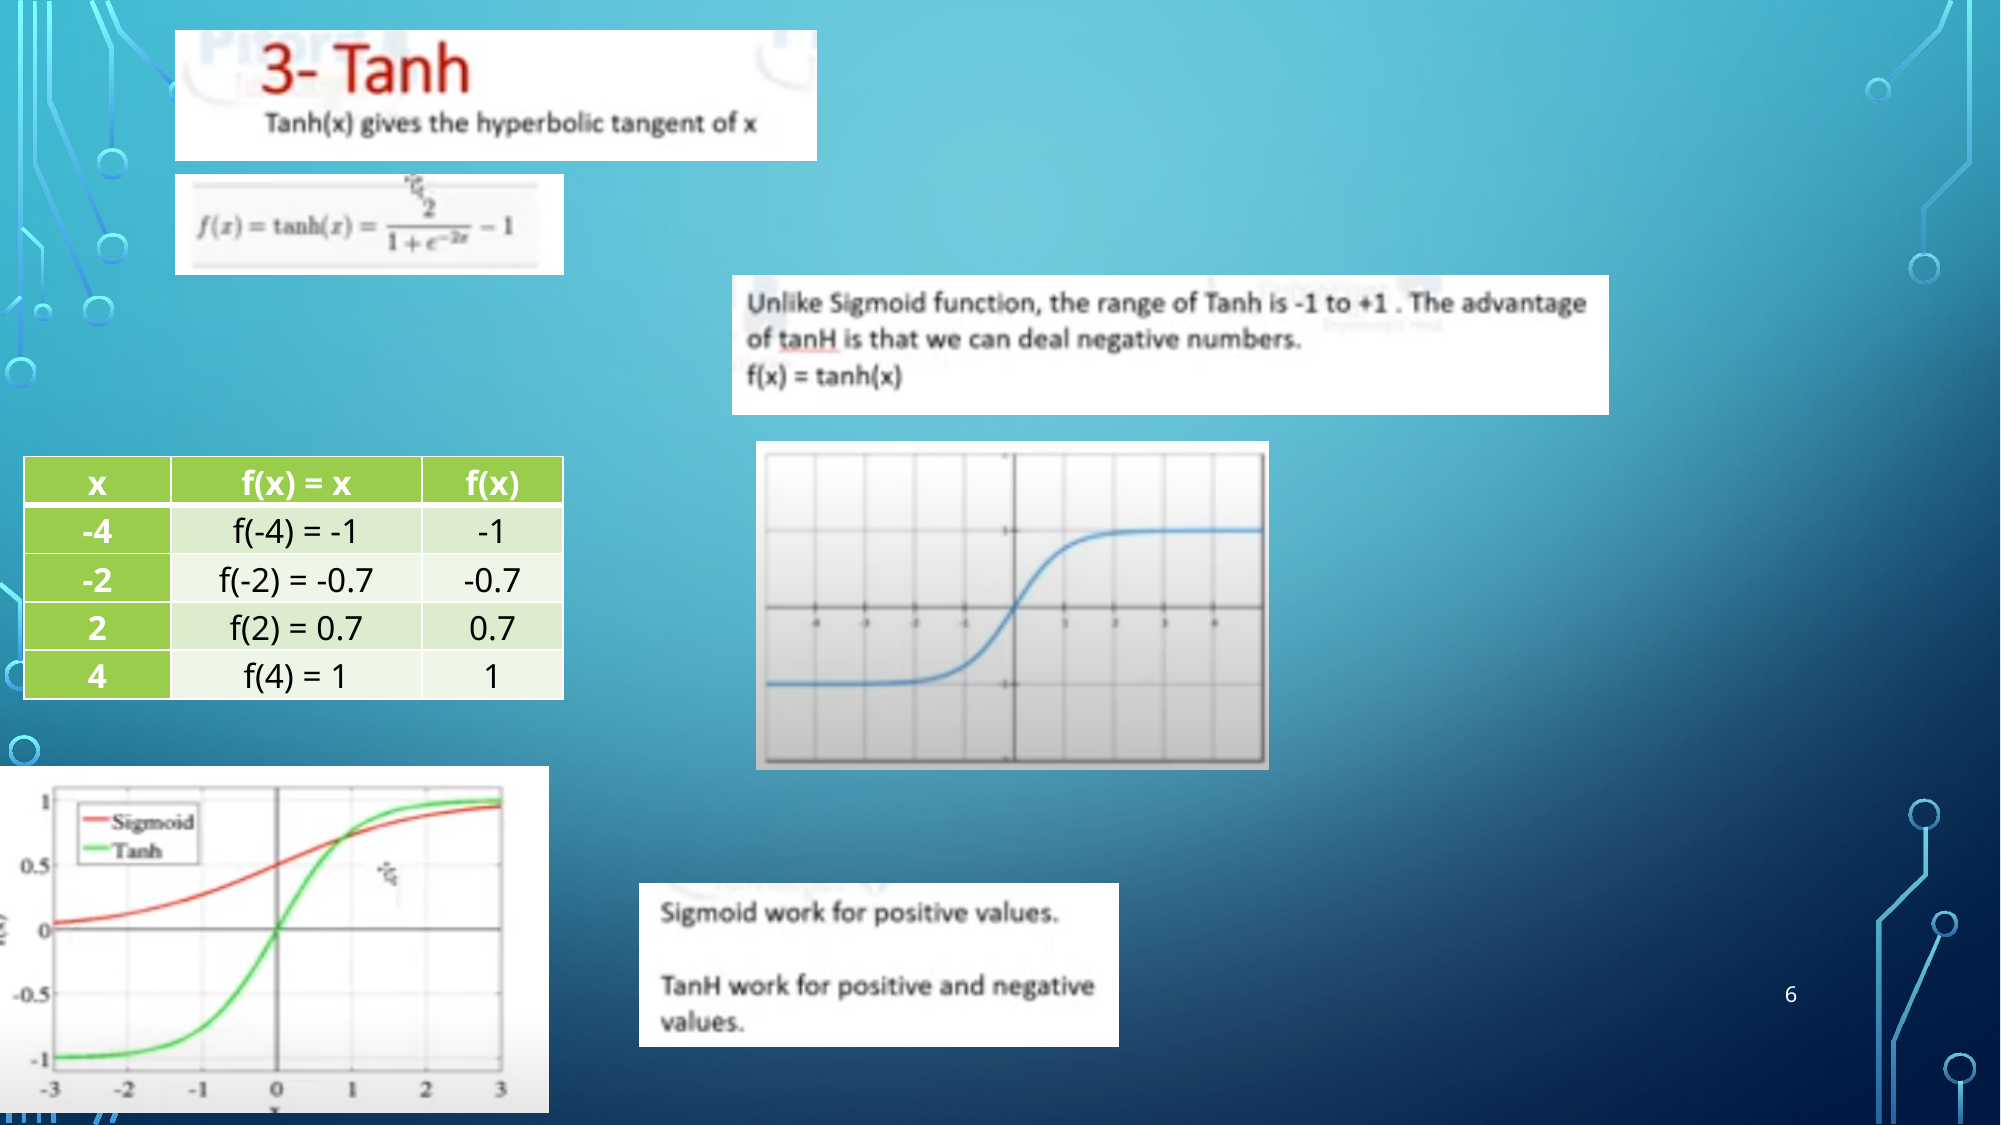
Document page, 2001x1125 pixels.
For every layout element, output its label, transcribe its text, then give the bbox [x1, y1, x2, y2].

table_cell -4 [25, 508, 170, 553]
picture [175, 30, 817, 161]
table_cell 0.7 [423, 603, 562, 649]
table_header x [25, 457, 170, 502]
table_cell f(2) = 0.7 [172, 603, 421, 649]
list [638, 883, 1120, 1047]
table_cell f(-4) = -1 [172, 508, 421, 553]
table_cell -1 [423, 508, 562, 553]
slide_number 6 [1685, 965, 1813, 1025]
table_cell -2 [25, 554, 170, 601]
picture [756, 440, 1270, 770]
table_cell 1 [423, 651, 562, 698]
picture [731, 275, 1609, 416]
table_header f(x) [423, 457, 562, 502]
table_cell f(4) = 1 [172, 651, 421, 698]
table_cell f(-2) = -0.7 [172, 554, 421, 601]
table_header f(x) = x [172, 457, 421, 502]
table_cell 4 [25, 651, 170, 698]
picture [0, 766, 549, 1114]
table_cell 2 [25, 603, 170, 649]
table_cell -0.7 [423, 554, 562, 601]
picture [175, 173, 564, 275]
